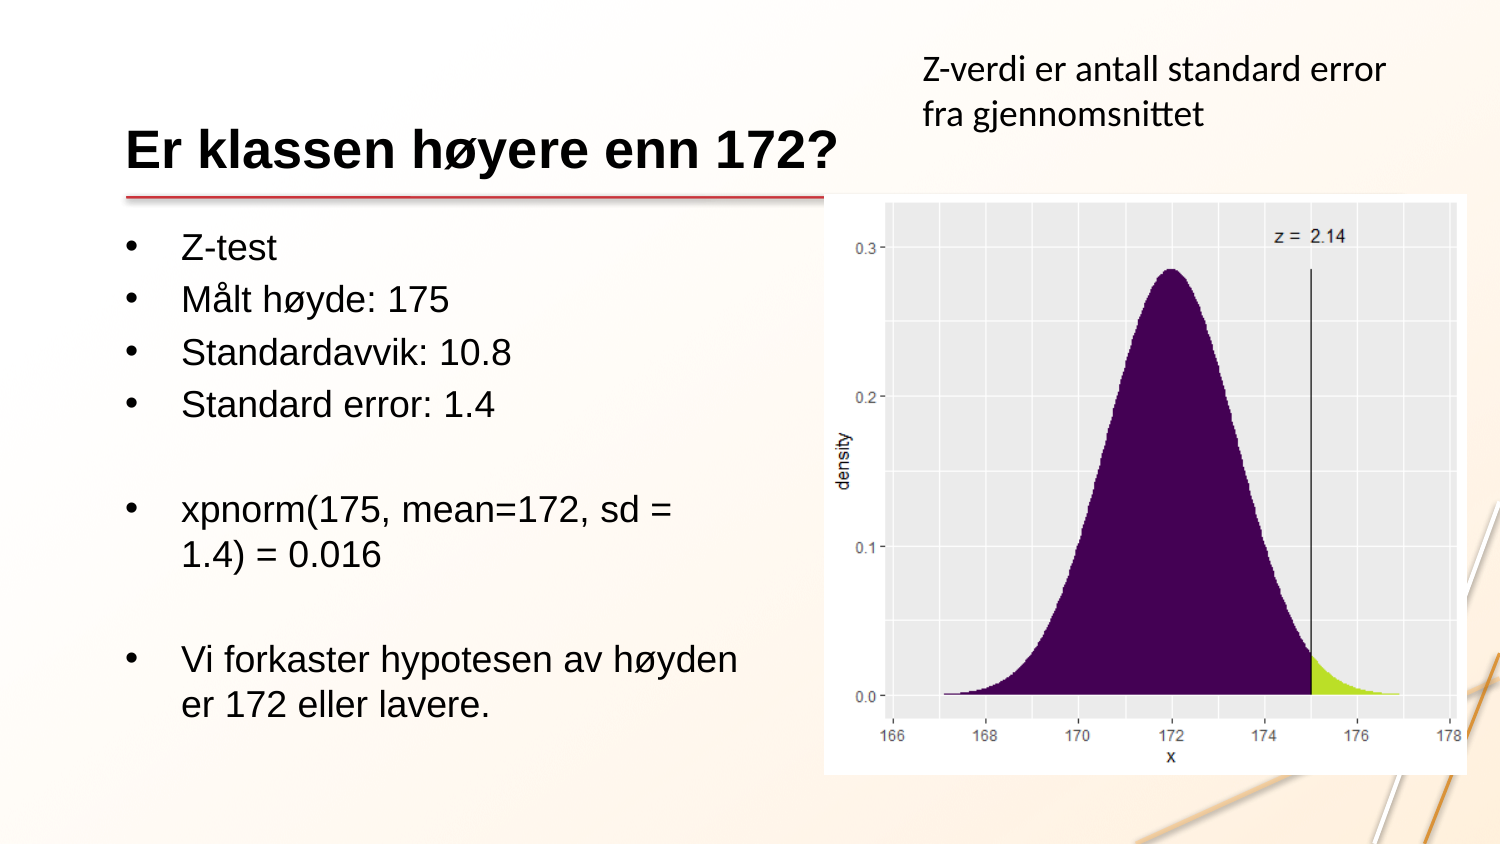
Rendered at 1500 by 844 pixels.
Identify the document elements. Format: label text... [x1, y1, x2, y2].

title Er klassen høyere enn 172? [109, 36, 1403, 187]
picture [1492, 659, 1500, 679]
list Z-test Målt høyde: 175 Standardavvik: 10.8 Standard error: 1.4 xpnorm(175, mean=172, sd = 1.4) = 0.016 Vi forkaster hypotesen av høyden er 172 eller lavere. [109, 215, 763, 754]
text_box Z-verdi er antall standard error fra gjennomsnittet [907, 36, 1403, 142]
picture [0, 0, 1500, 844]
